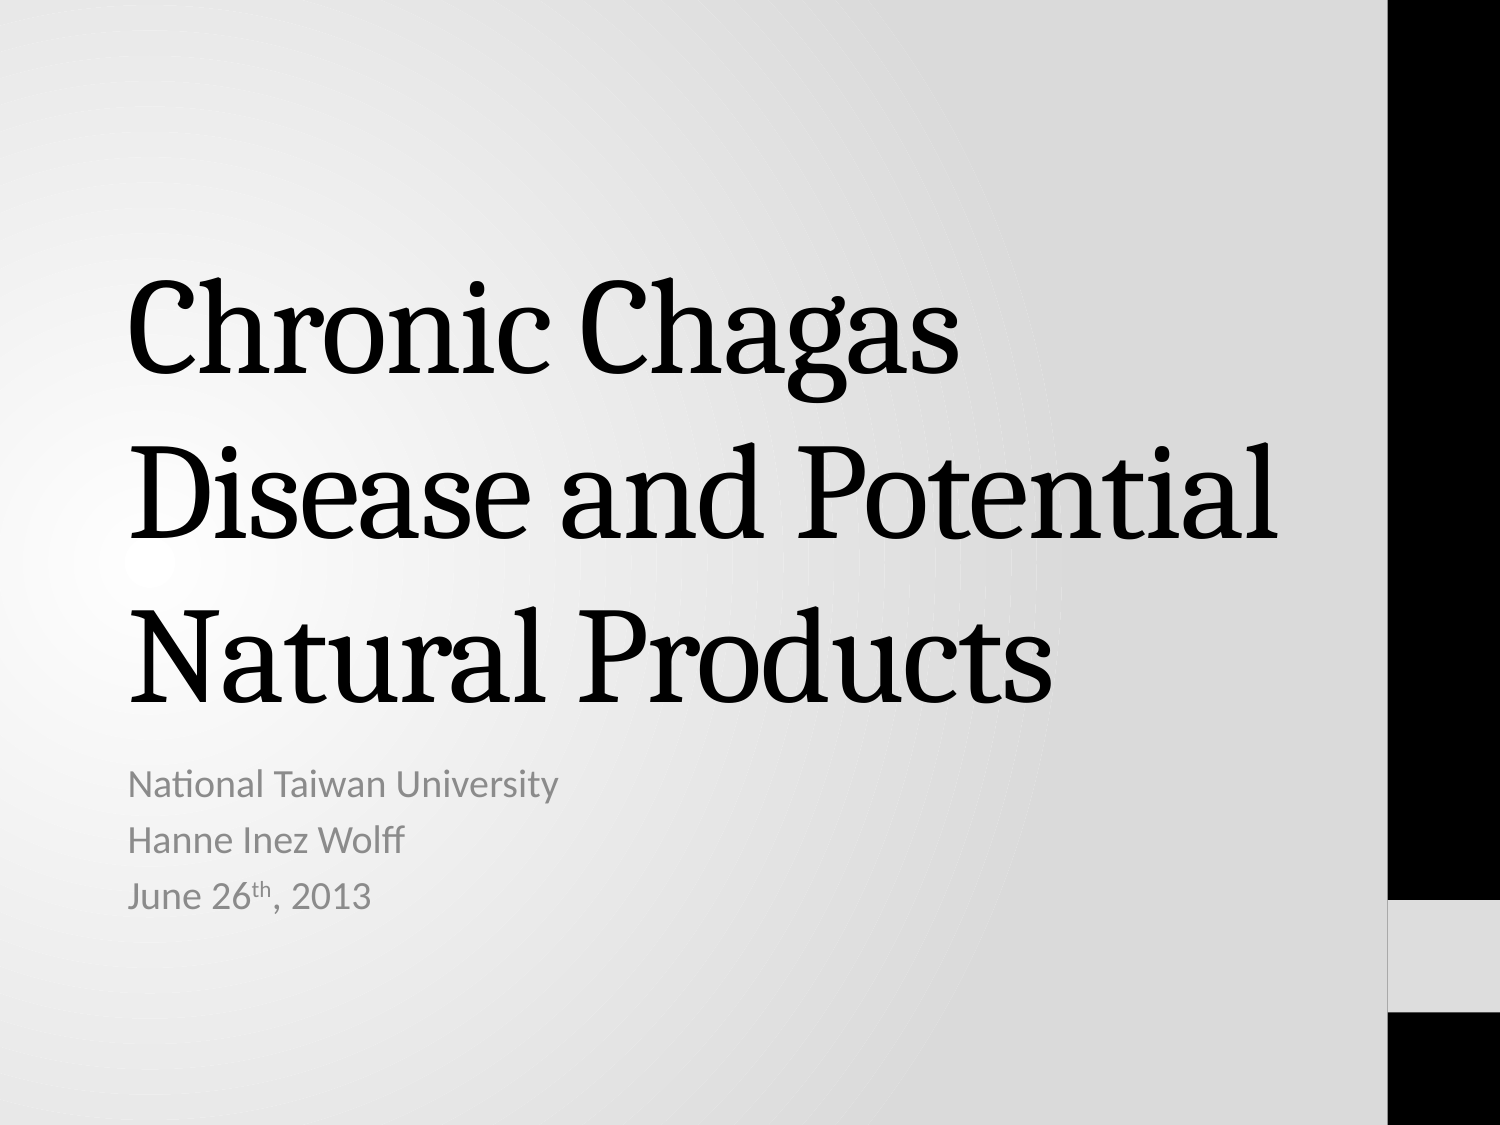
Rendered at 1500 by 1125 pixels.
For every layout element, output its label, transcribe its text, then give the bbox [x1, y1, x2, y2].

subtitle National Taiwan University Hanne Inez Wolff June 26th, 2013 [112, 750, 1173, 925]
title Chronic Chagas Disease and Potential Natural Products [112, 312, 1350, 738]
